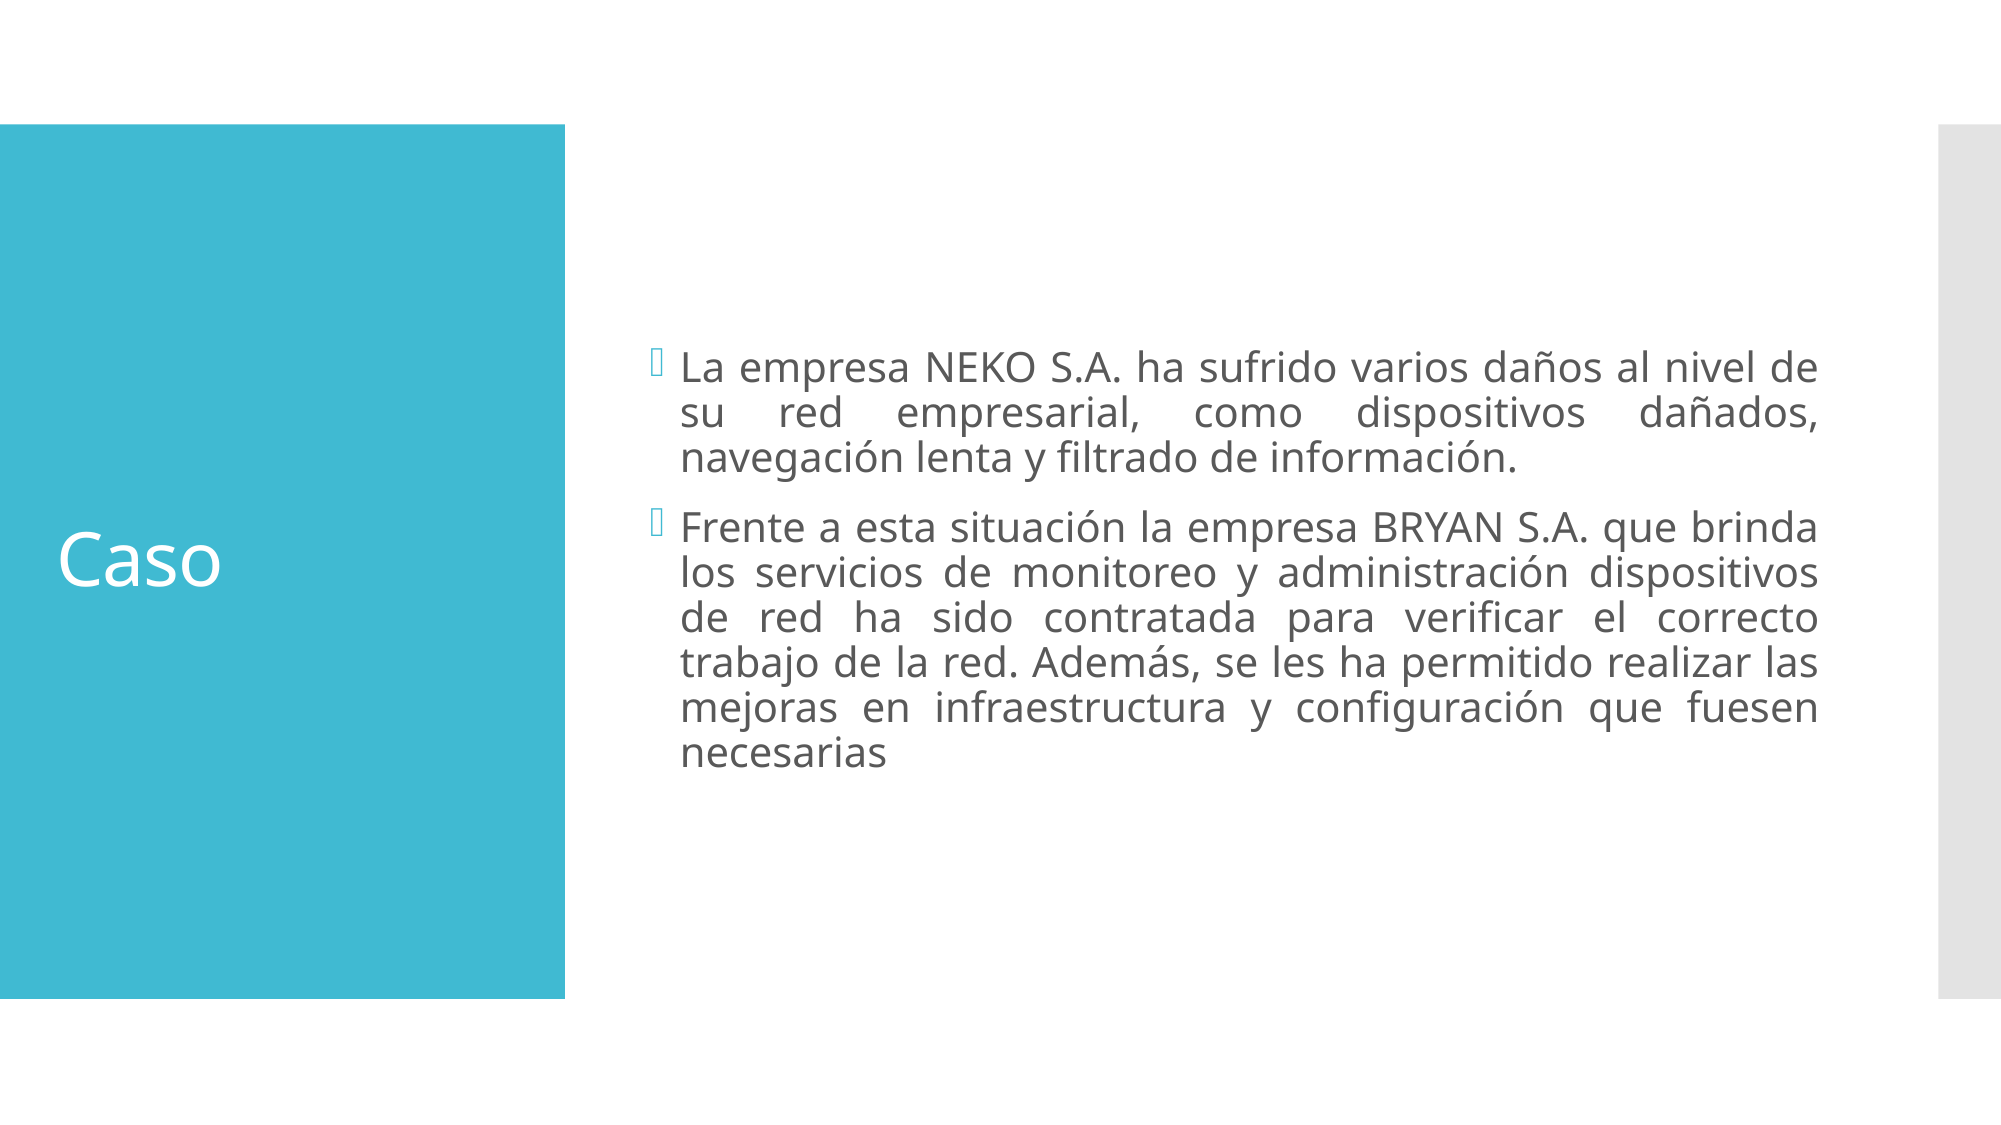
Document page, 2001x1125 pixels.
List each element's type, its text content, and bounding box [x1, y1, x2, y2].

list La empresa NEKO S.A. ha sufrido varios daños al nivel de su red empresarial, como dispositivos dañados, navegación lenta y filtrado de información. Frente a esta situación la empresa BRYAN S.A. que brinda los servicios de monitoreo y administración dispositivos de red ha sido contratada para verificar el correcto trabajo de la red. Además, se les ha permitido realizar las mejoras en infraestructura y configuración que fuesen necesarias [634, 141, 1835, 982]
title Caso [41, 184, 525, 940]
